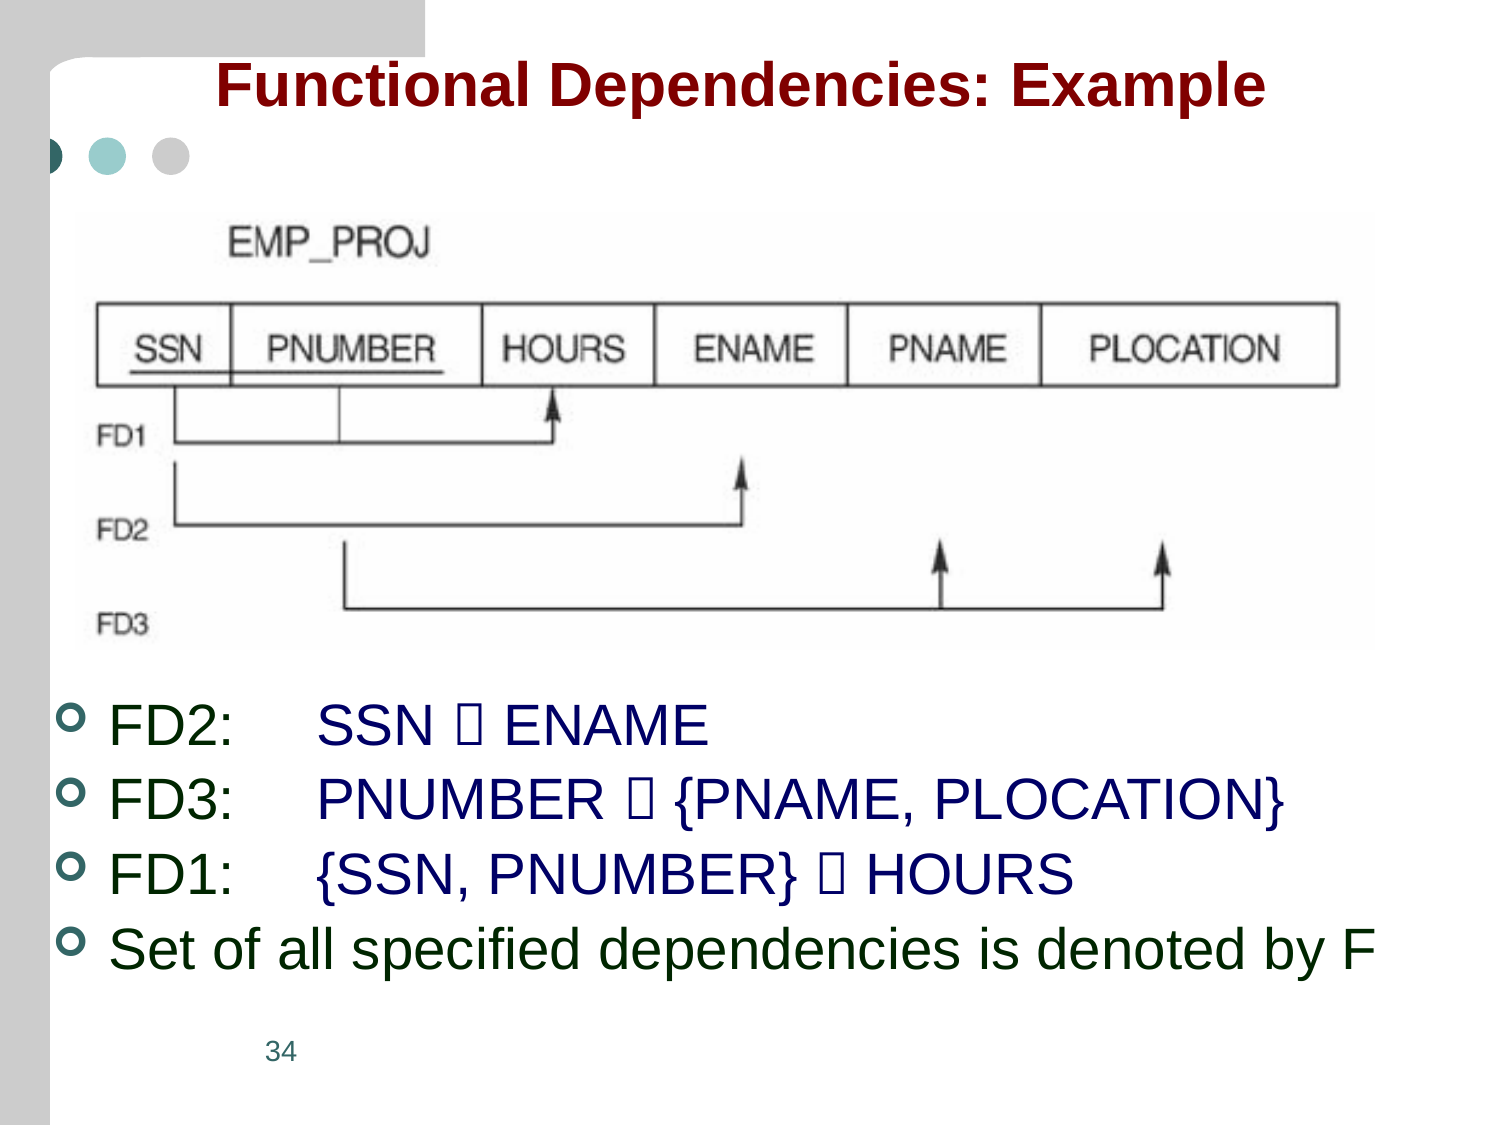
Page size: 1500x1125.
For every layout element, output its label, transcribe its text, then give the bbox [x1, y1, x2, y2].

list FD2: SSN  ENAME FD3: PNUMBER  {PNAME, PLOCATION} FD1: {SSN, PNUMBER}  HOURS Set of all specified dependencies is denoted by F [37, 687, 1463, 1013]
picture [74, 212, 1376, 651]
title Functional Dependencies: Example [200, 37, 1326, 126]
slide_number 34 [249, 1024, 463, 1101]
